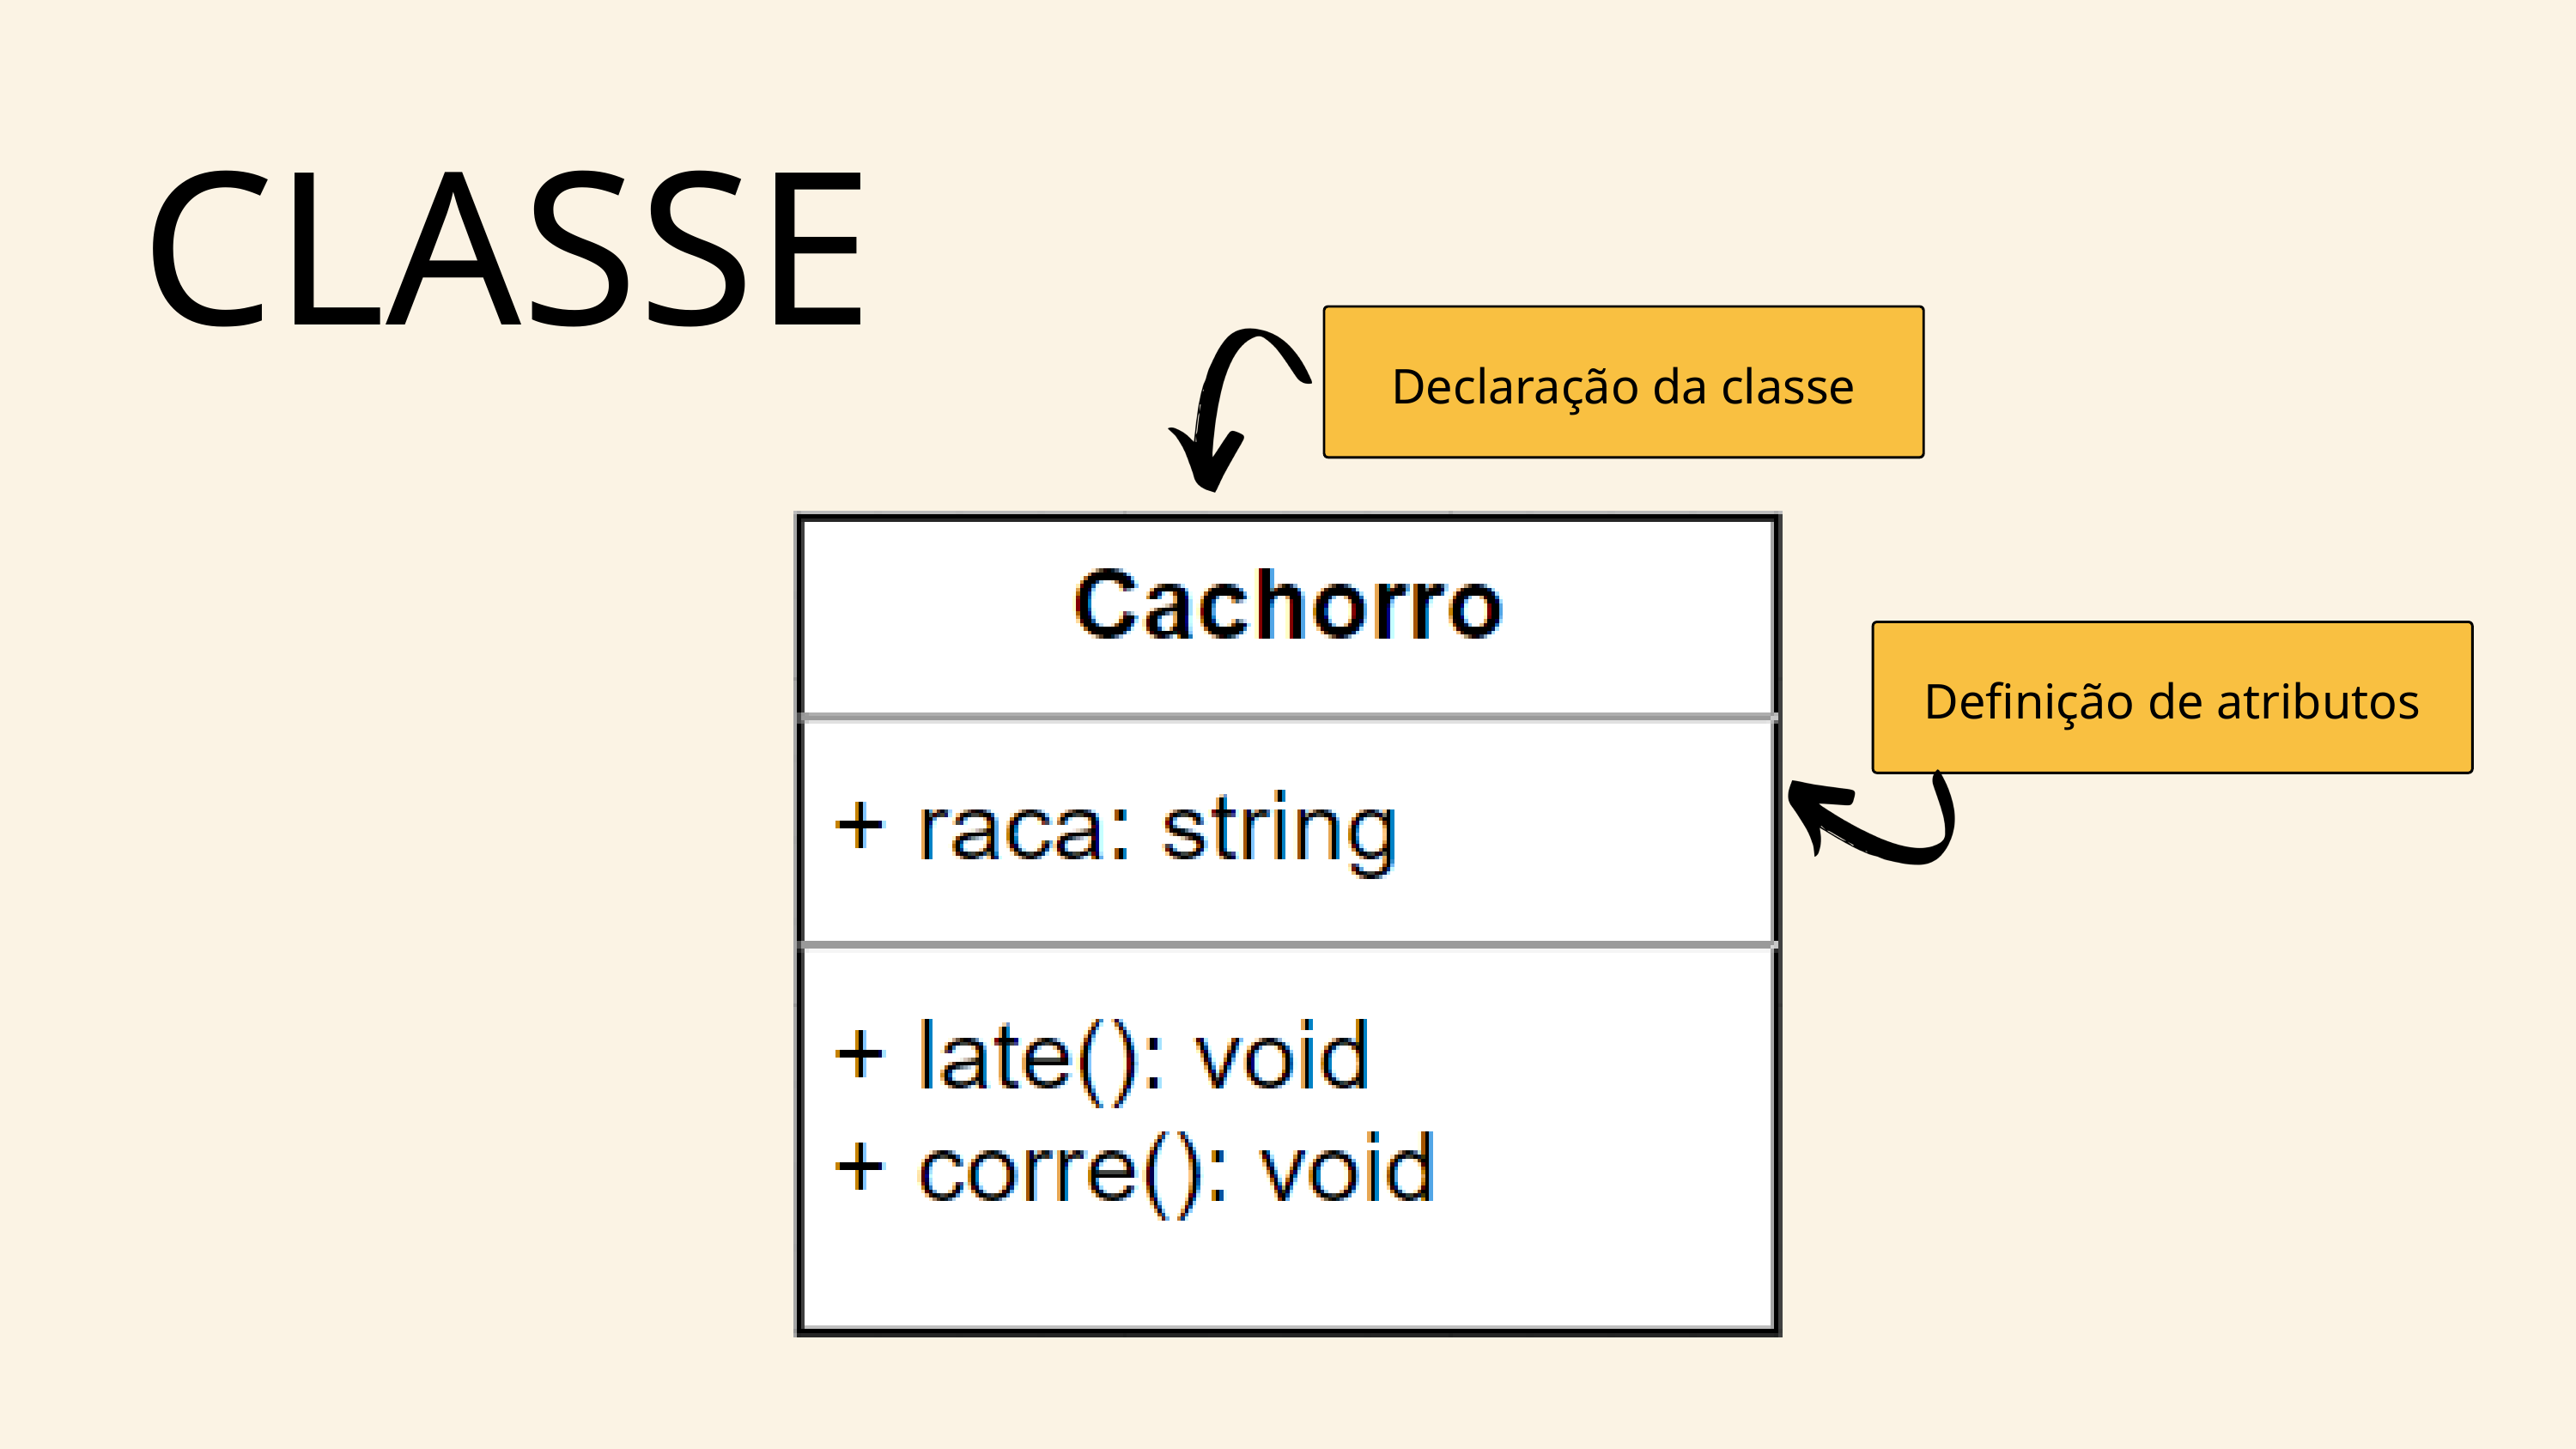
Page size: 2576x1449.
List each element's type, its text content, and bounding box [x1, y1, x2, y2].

picture [1152, 311, 1324, 510]
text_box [1871, 620, 2474, 774]
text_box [1322, 305, 1925, 459]
picture [793, 511, 1972, 1337]
text_box CLASSE [140, 155, 987, 367]
